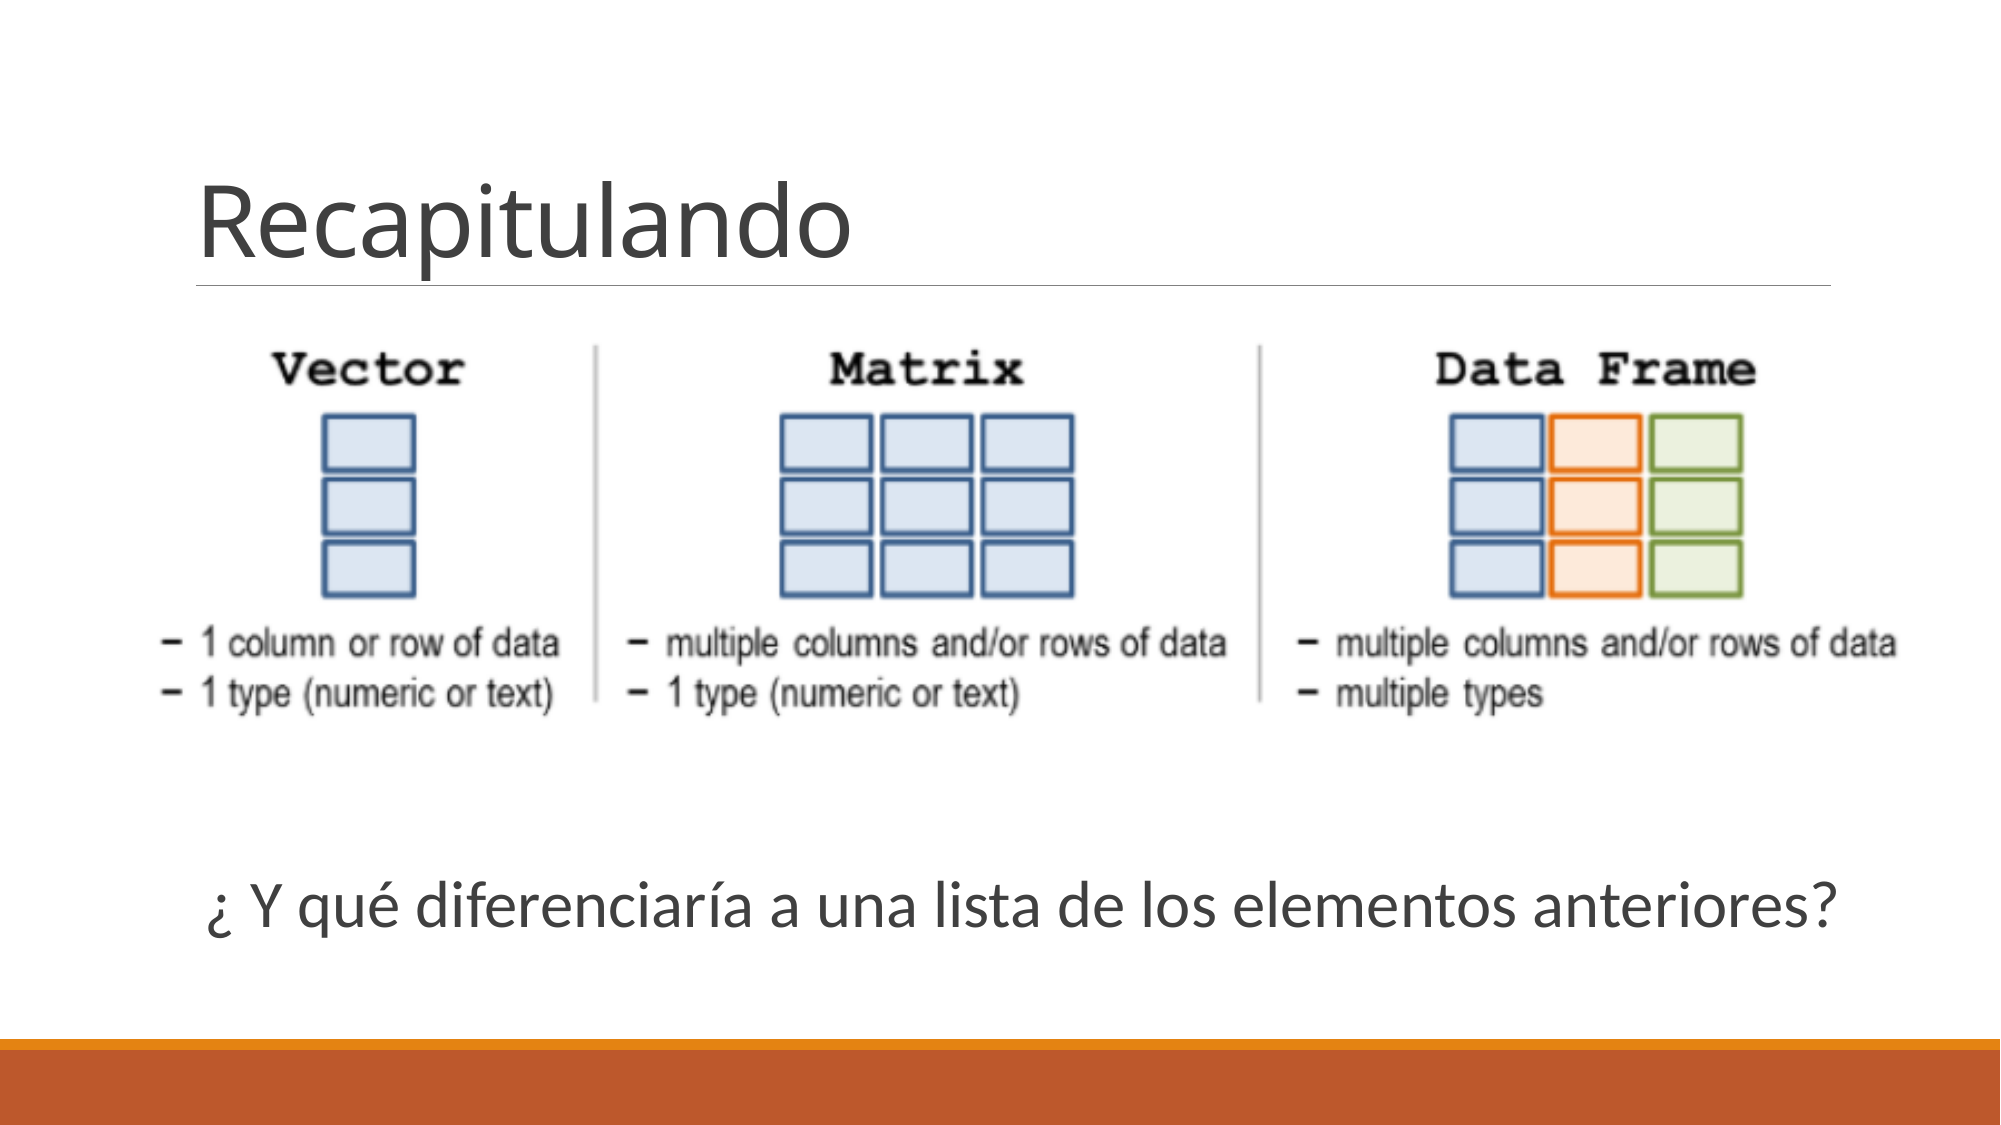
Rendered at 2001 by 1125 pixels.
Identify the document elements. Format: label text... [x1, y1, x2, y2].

title Recapitulando [180, 47, 1830, 285]
picture [133, 314, 1915, 744]
list ¿ Y qué diferenciaría a una lista de los elementos anteriores? [28, 861, 1882, 1082]
